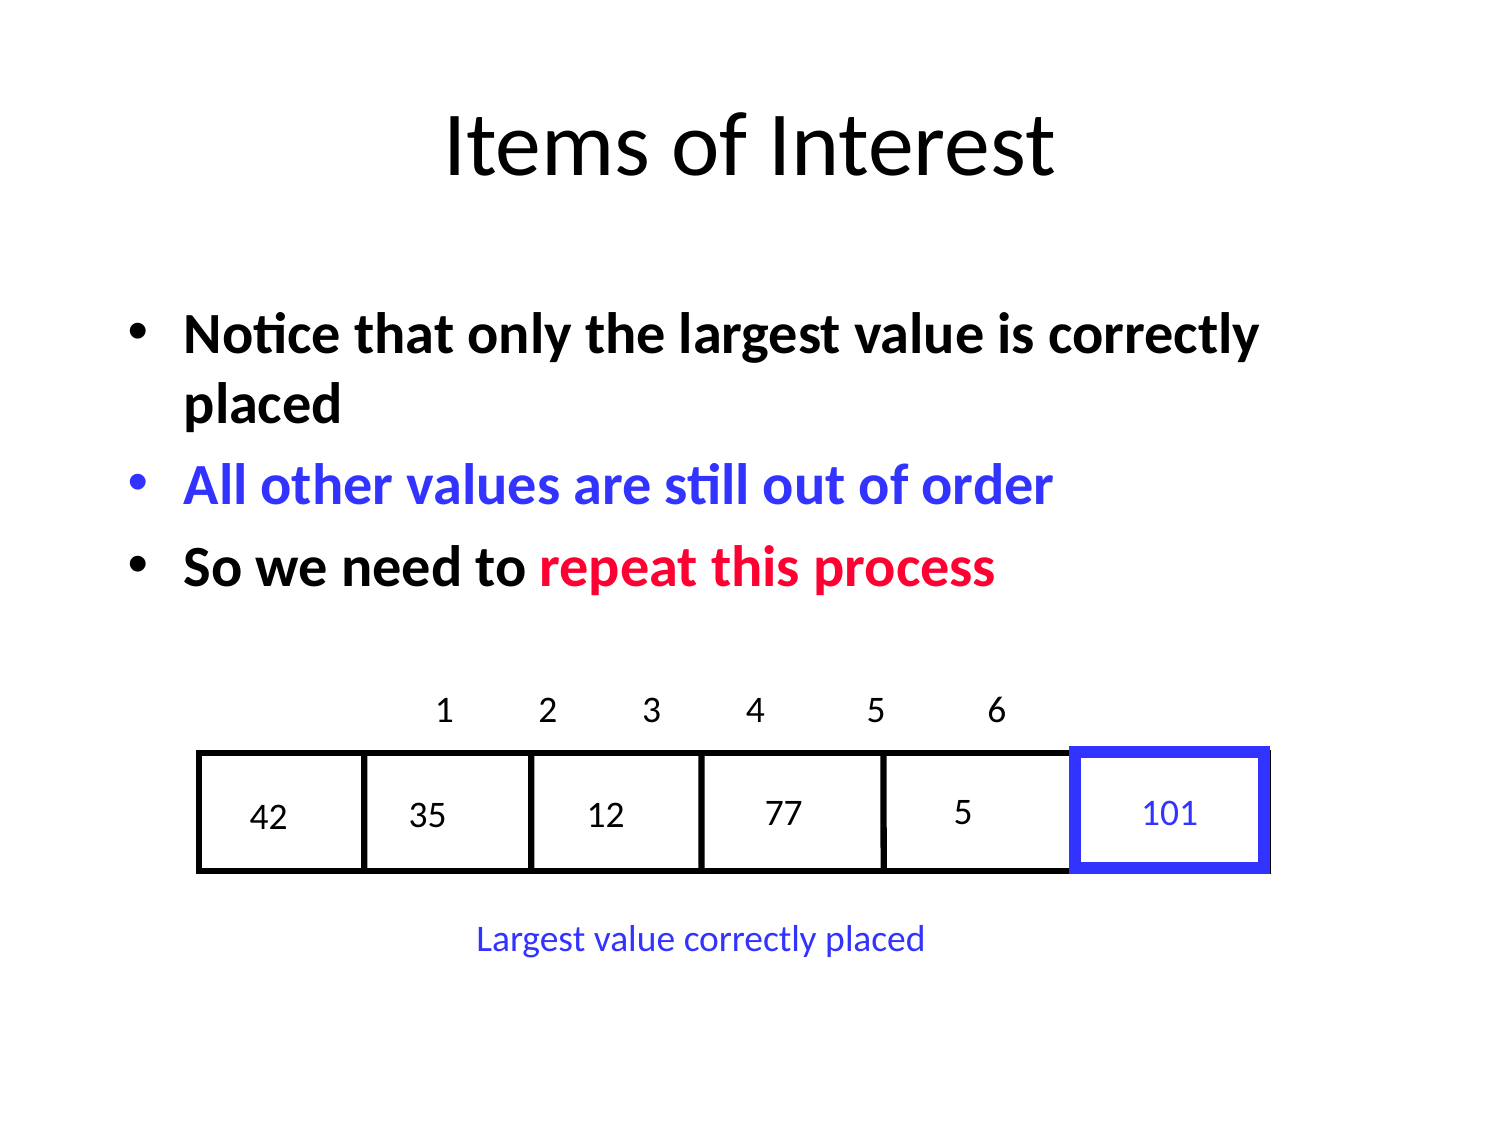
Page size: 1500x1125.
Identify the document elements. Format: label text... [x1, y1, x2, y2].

text_box 1 2 3 4 5 6 [419, 677, 1024, 738]
text_box 35 [393, 781, 462, 843]
text_box 5 [921, 779, 988, 840]
text_box [884, 753, 1268, 871]
text_box [702, 753, 883, 871]
text_box 42 [234, 784, 303, 845]
list Notice that only the largest value is correctly placed All other values are still out of order So we need to repeat this process [112, 287, 1388, 1000]
text_box [532, 753, 701, 871]
text_box Largest value correctly placed [461, 906, 942, 966]
text_box [198, 753, 531, 871]
text_box 101 [1074, 752, 1264, 869]
text_box 12 [571, 781, 640, 843]
text_box 77 [749, 779, 819, 840]
title Items of Interest [75, 45, 1425, 233]
